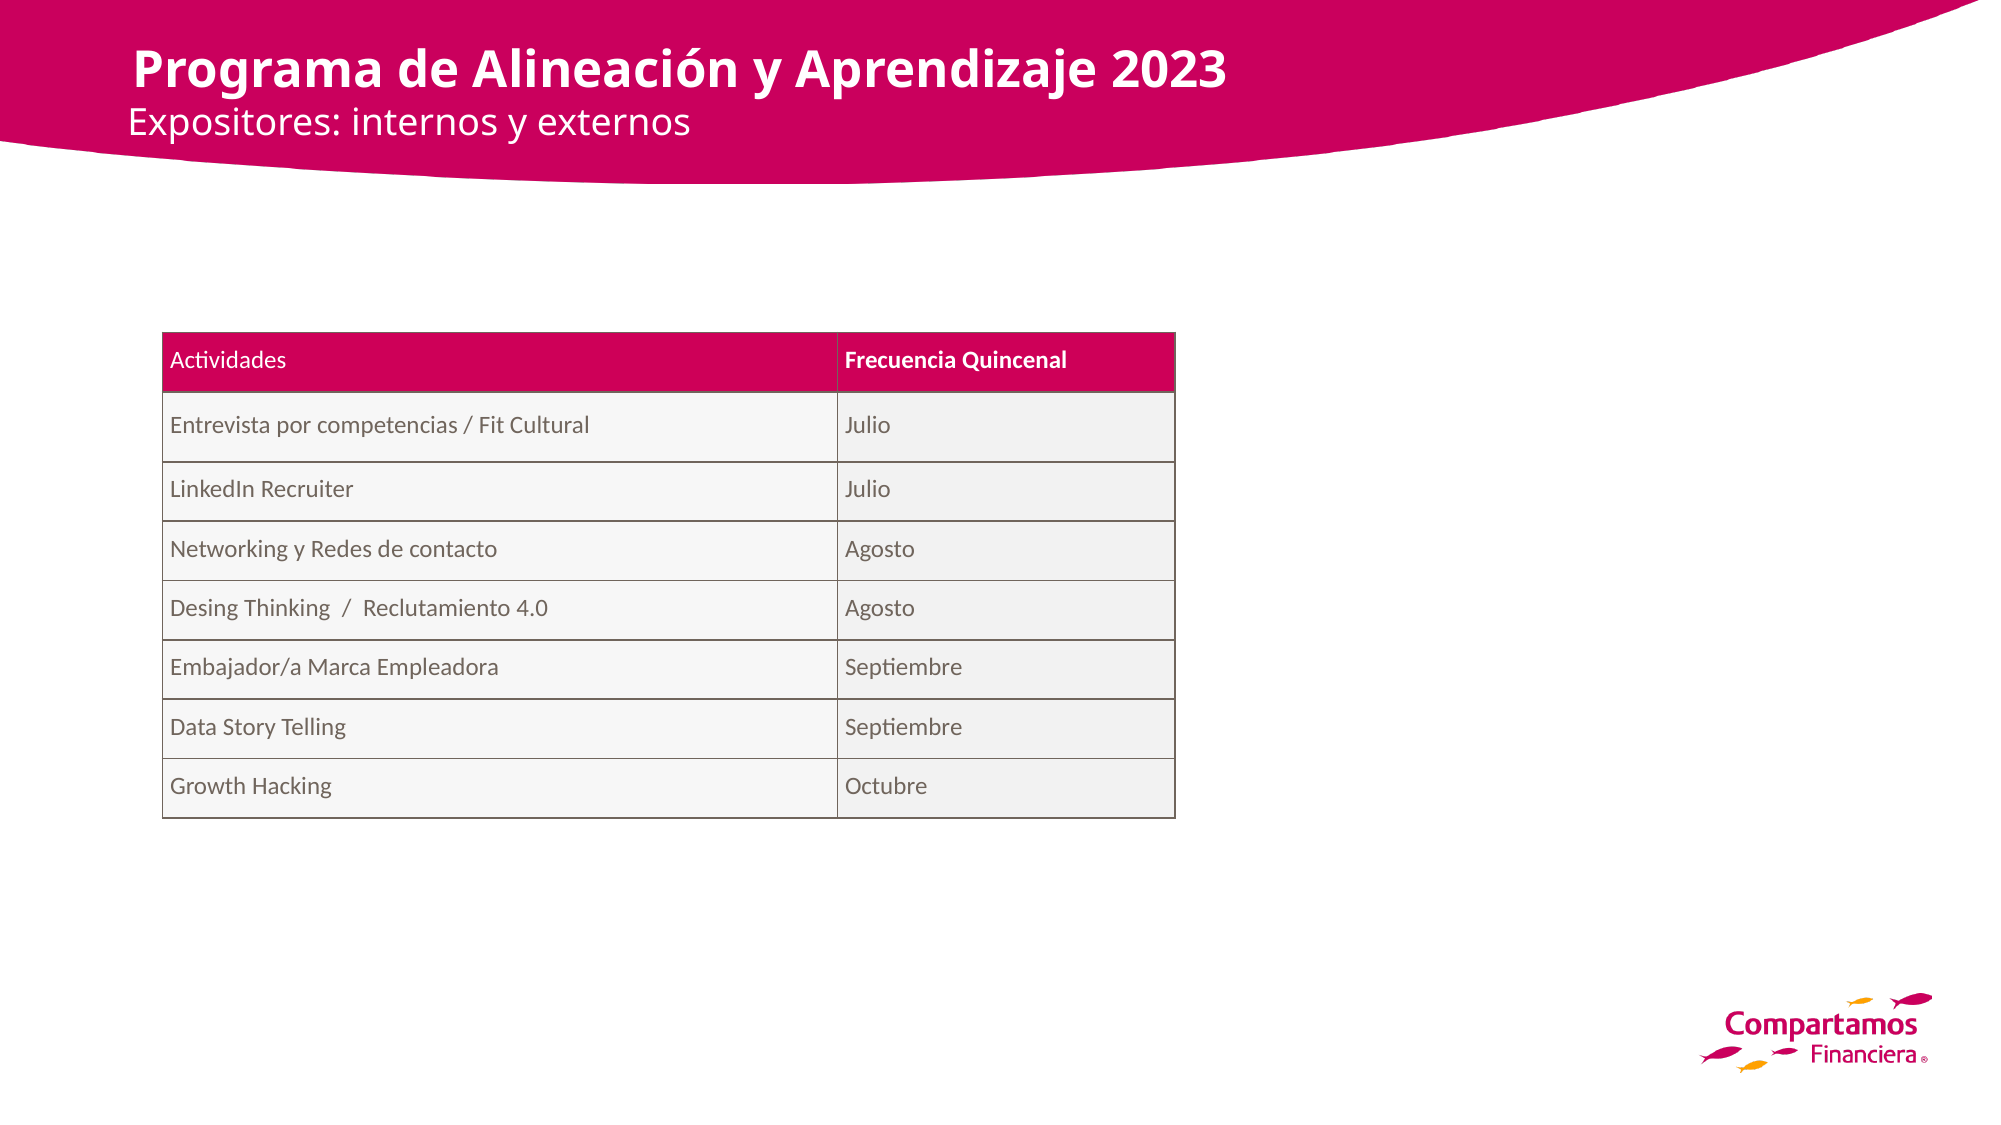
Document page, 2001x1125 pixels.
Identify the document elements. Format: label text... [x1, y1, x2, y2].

table_cell Networking y Redes de contacto [163, 522, 837, 580]
table_cell Entrevista por competencias / Fit Cultural [163, 393, 837, 461]
table_cell Septiembre [838, 700, 1174, 758]
table_cell Julio [838, 463, 1174, 520]
table_cell Julio [838, 393, 1174, 461]
table_cell Desing Thinking / Reclutamiento 4.0 [163, 581, 837, 639]
table_cell Octubre [838, 759, 1174, 817]
table_cell Growth Hacking [163, 759, 837, 817]
table_cell Embajador/a Marca Empleadora [163, 641, 837, 698]
table_cell Septiembre [838, 641, 1174, 698]
table_header Actividades [163, 333, 837, 391]
table_header Frecuencia Quincenal [838, 333, 1174, 391]
table_cell Agosto [838, 581, 1174, 639]
table_cell LinkedIn Recruiter [163, 463, 837, 520]
text_box Expositores: internos y externos [112, 90, 1400, 150]
table_cell Data Story Telling [163, 700, 837, 758]
text_box Programa de Alineación y Aprendizaje 2023 [99, 19, 1288, 121]
table_cell Agosto [838, 522, 1174, 580]
